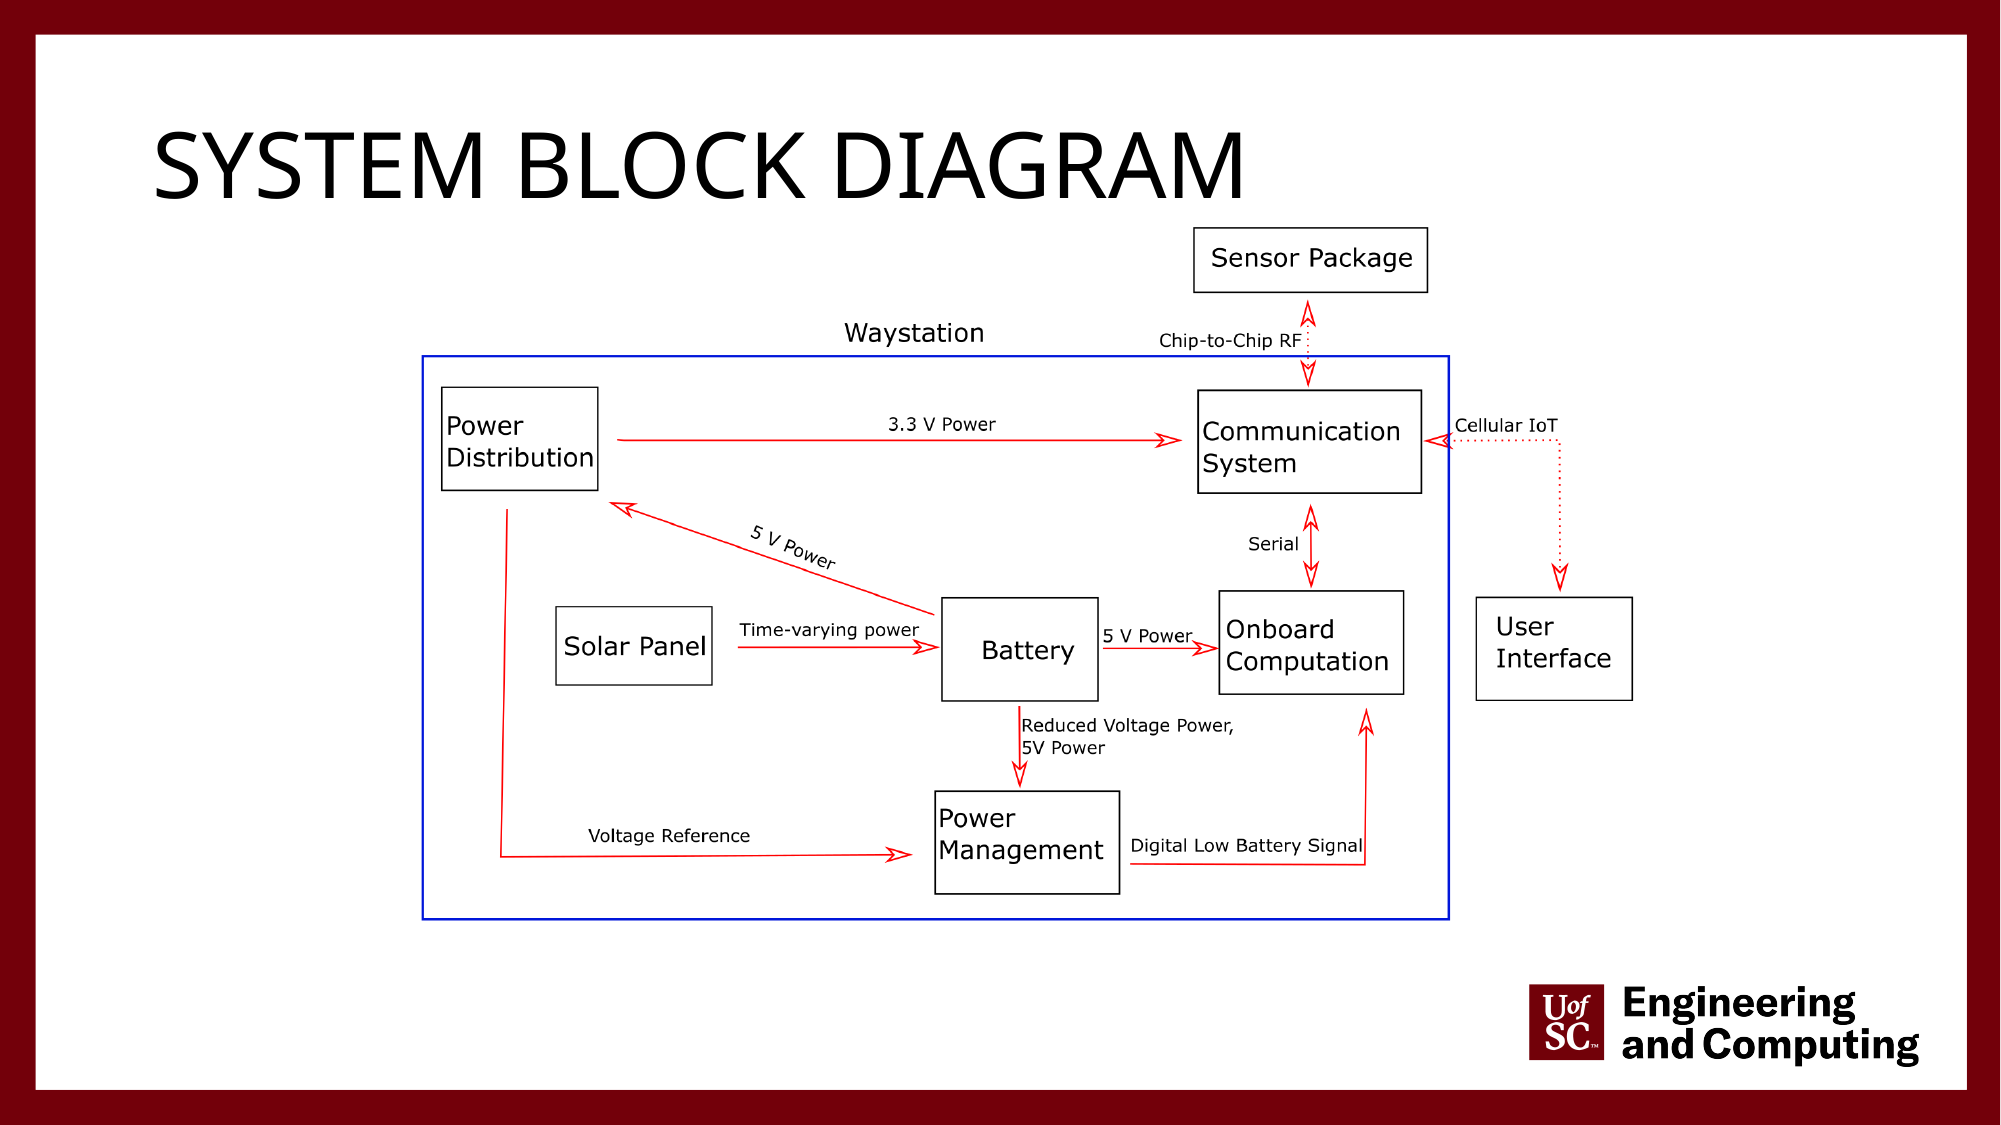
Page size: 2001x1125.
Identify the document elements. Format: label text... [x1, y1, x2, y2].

picture [0, 0, 2001, 1125]
title System Block Diagram [137, 59, 1863, 278]
